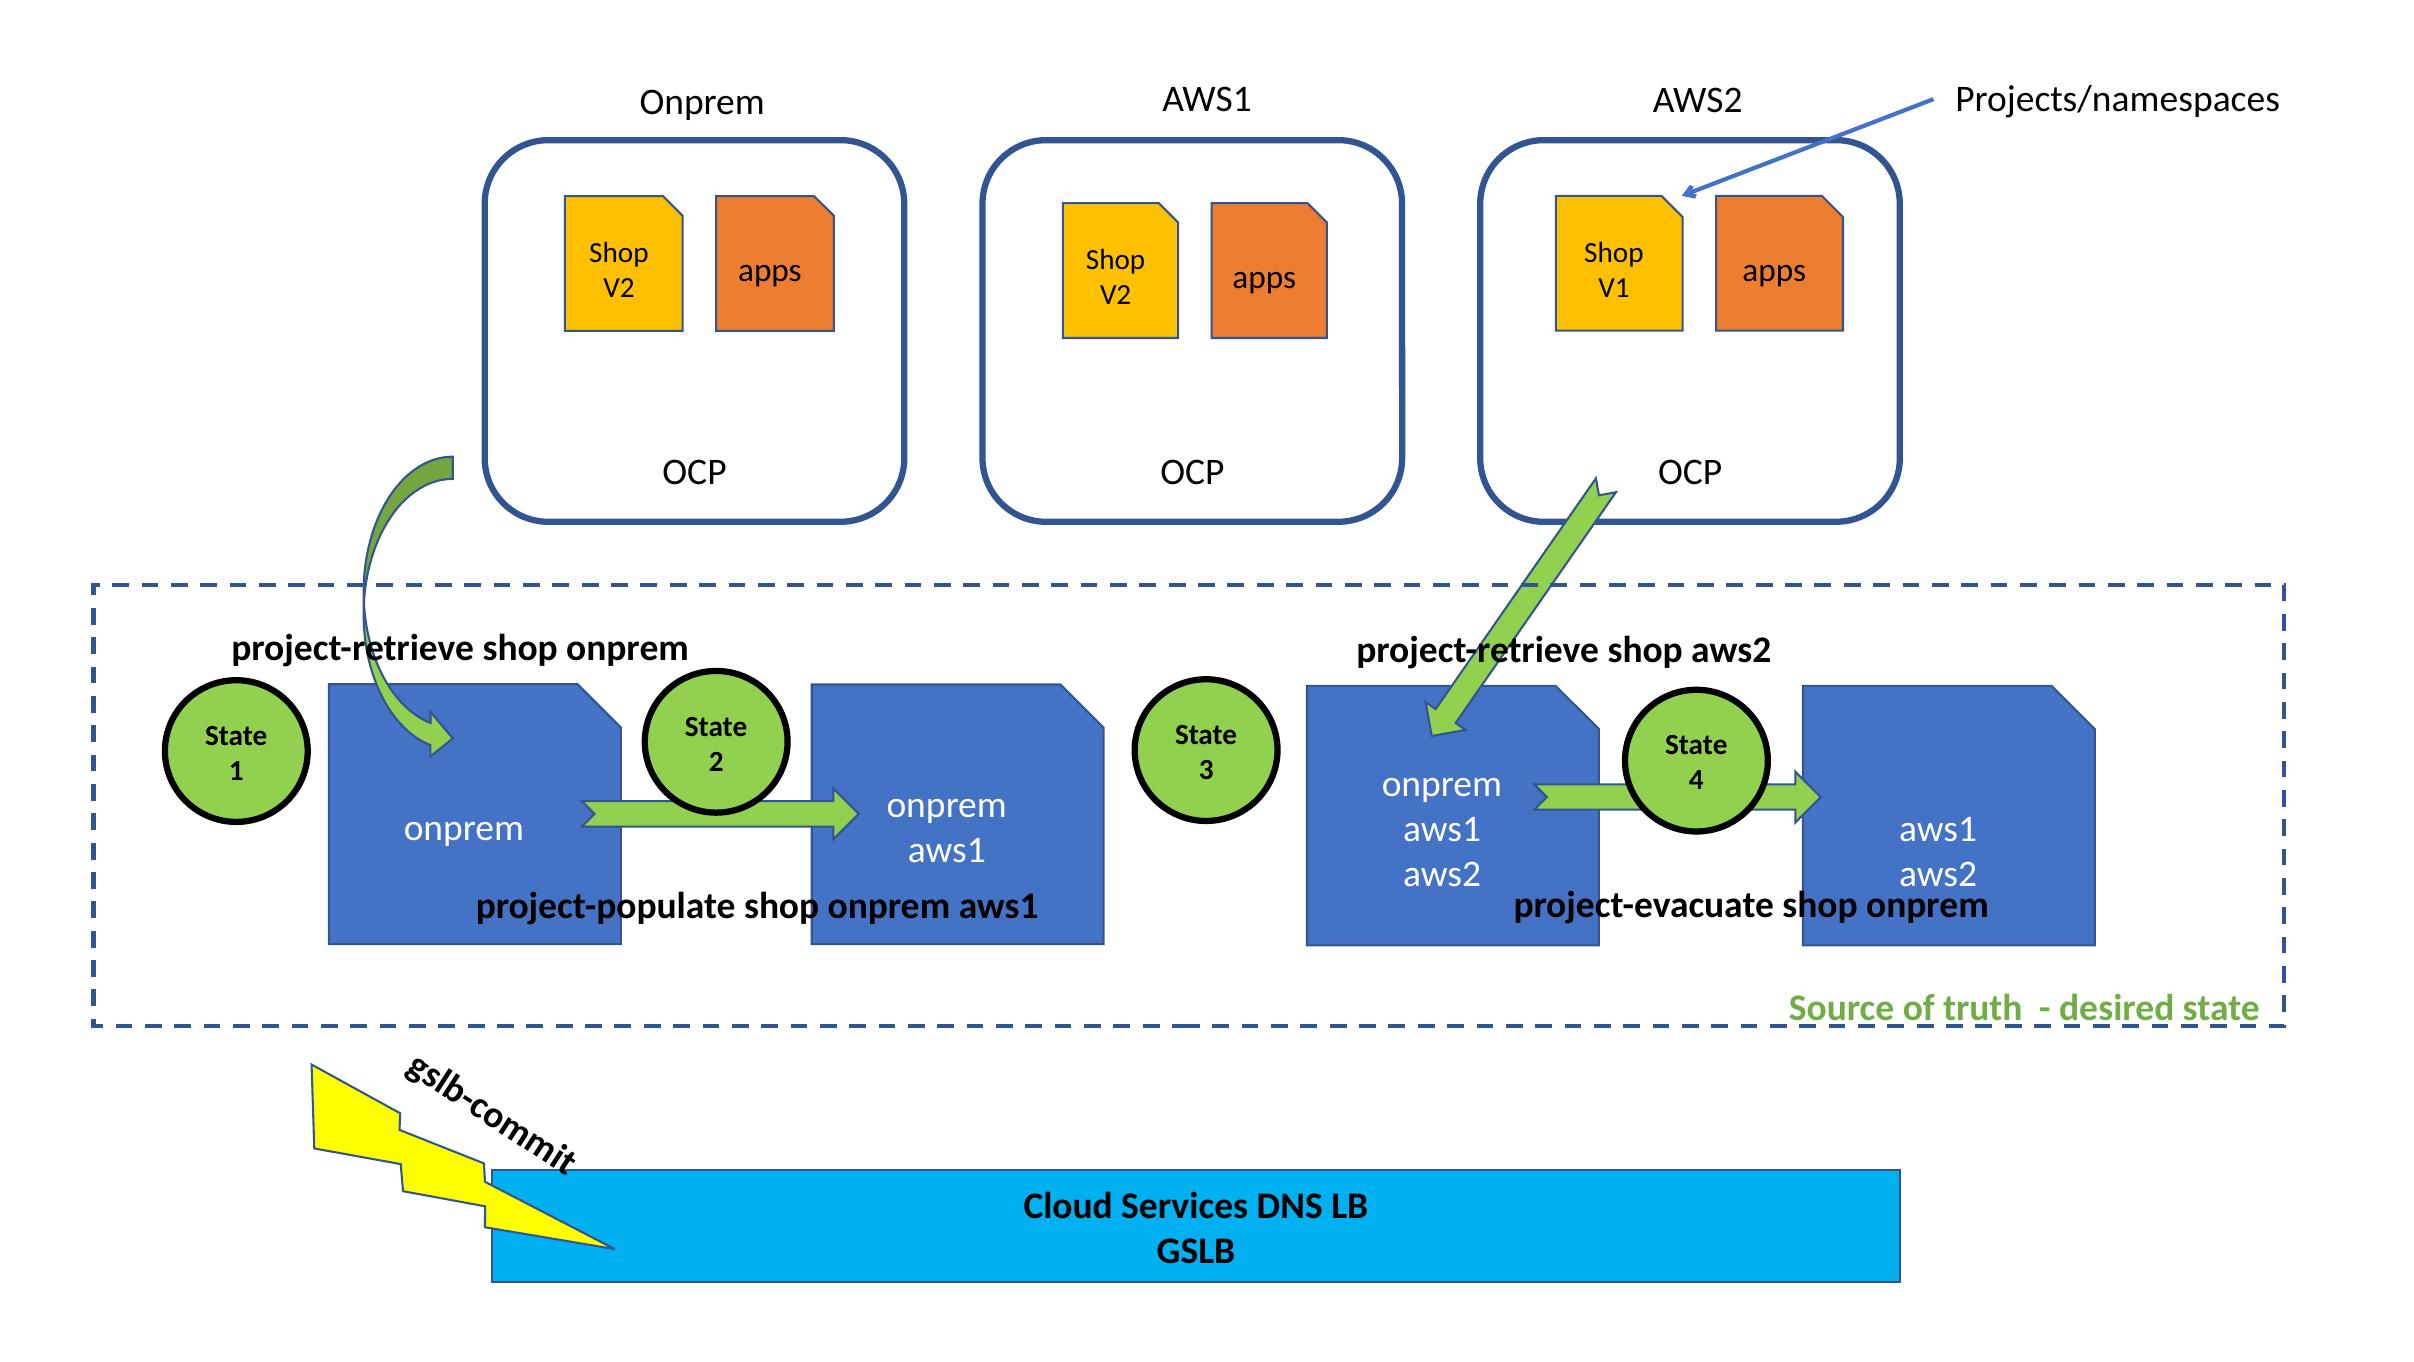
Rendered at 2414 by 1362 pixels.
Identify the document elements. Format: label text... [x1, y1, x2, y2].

text_box apps [1210, 202, 1328, 340]
text_box OCP [1145, 439, 1240, 499]
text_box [1681, 99, 1934, 196]
text_box [310, 1062, 616, 1251]
text_box [483, 139, 906, 523]
text_box apps [1715, 196, 1845, 332]
text_box gslb-commit [384, 1027, 692, 1255]
text_box Source of truth - desired state [1767, 975, 2282, 1035]
text_box [92, 584, 2285, 1027]
text_box [1521, 475, 1619, 584]
text_box [362, 455, 454, 584]
text_box Shop V2 [563, 195, 684, 332]
text_box apps [715, 195, 835, 332]
text_box Shop V1 [1554, 194, 1684, 332]
text_box AWS1 [1136, 66, 1278, 127]
text_box OCP [1643, 439, 1737, 499]
text_box Shop V2 [1061, 202, 1180, 340]
text_box AWS2 [1619, 67, 1777, 127]
text_box [981, 139, 1404, 523]
text_box Cloud Services DNS LB GSLB [491, 1169, 1901, 1283]
text_box Onprem [624, 69, 780, 130]
text_box OCP [647, 439, 742, 499]
text_box [1479, 139, 1901, 523]
text_box Projects/namespaces [1940, 66, 2296, 127]
